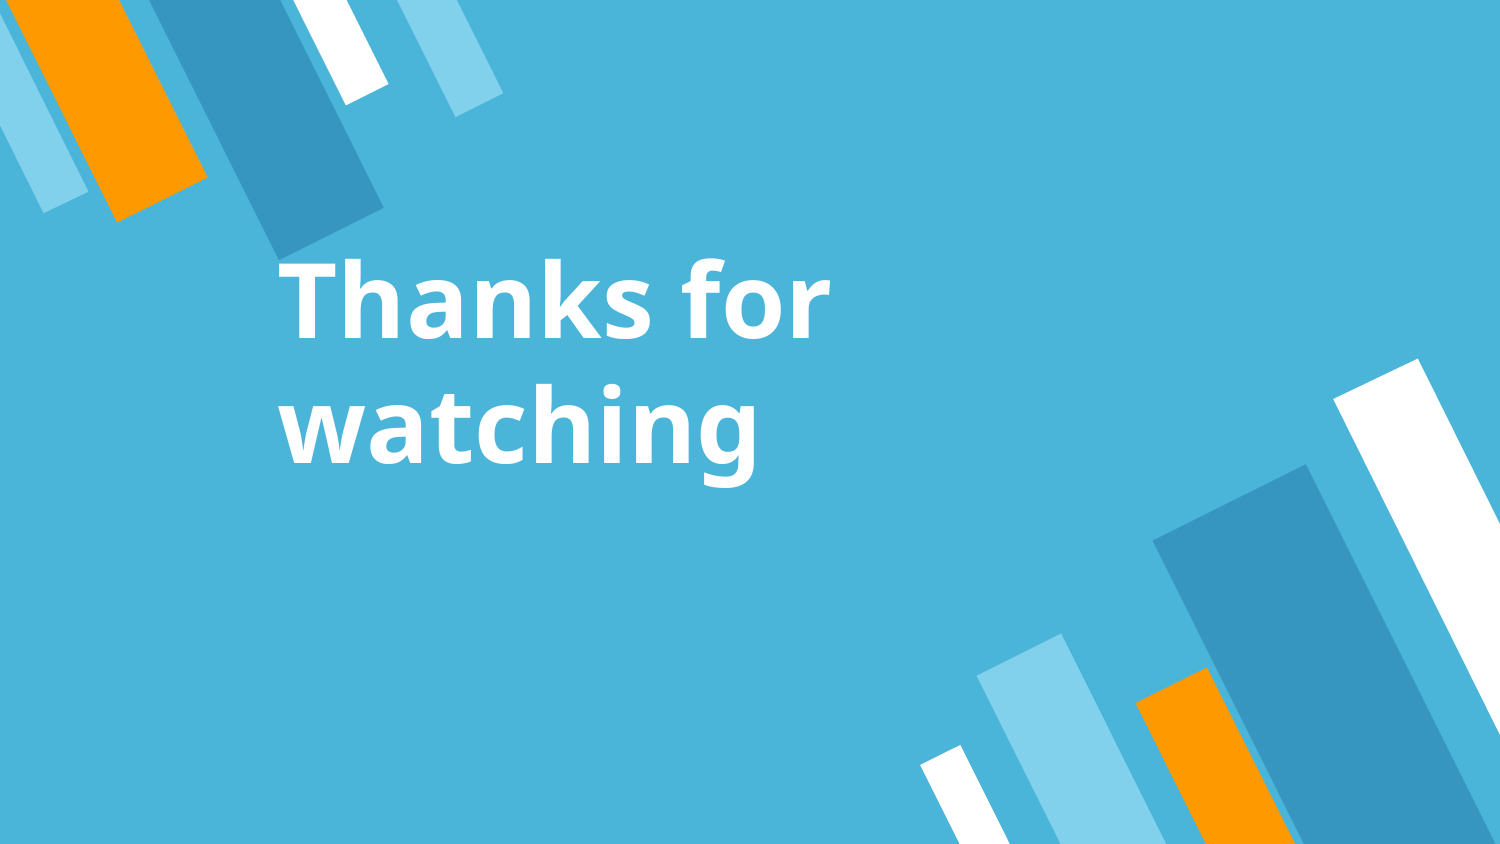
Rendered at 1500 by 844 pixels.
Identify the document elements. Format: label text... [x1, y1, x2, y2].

title Thanks for watching [262, 309, 1193, 500]
